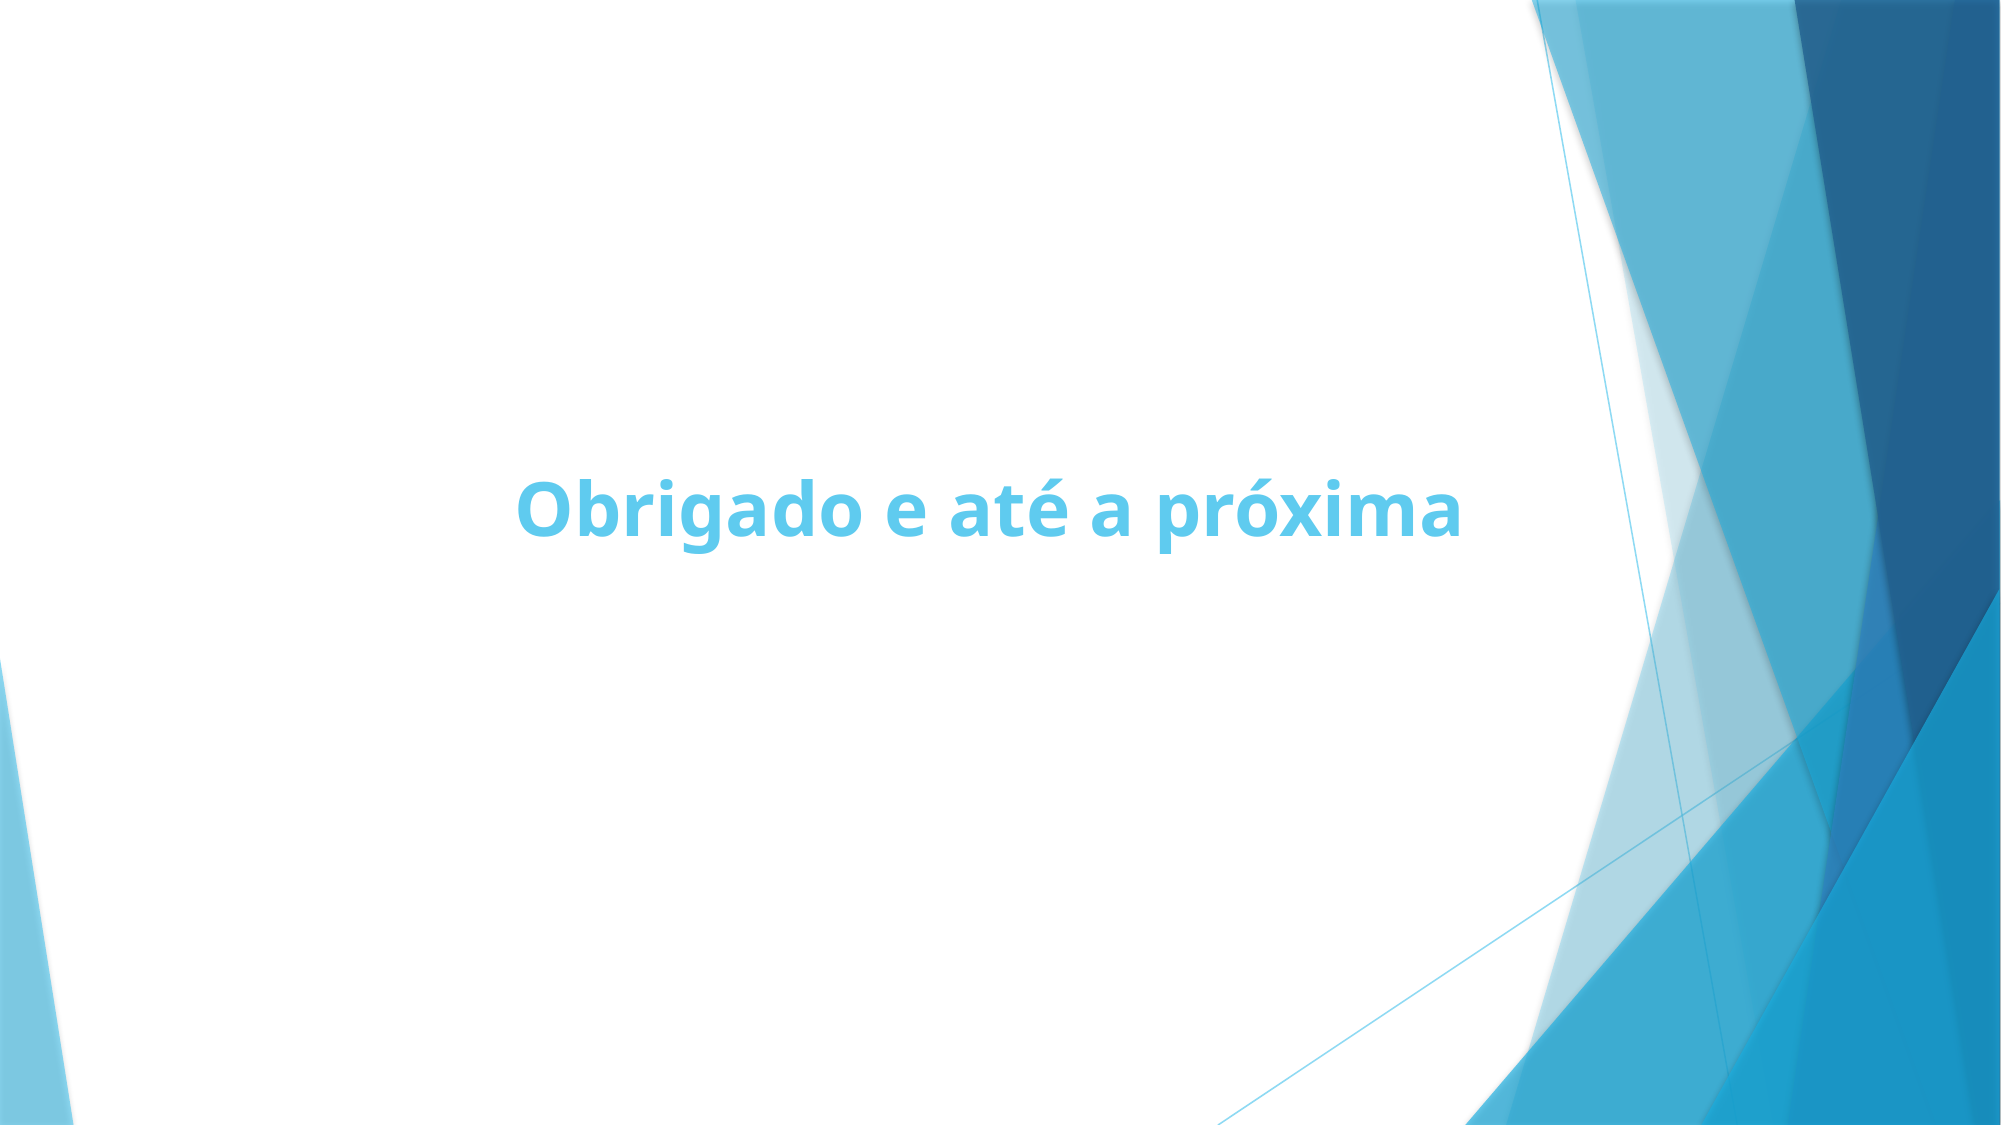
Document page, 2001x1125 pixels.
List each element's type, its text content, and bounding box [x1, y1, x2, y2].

title Obrigado e até a próxima [499, 454, 1501, 671]
